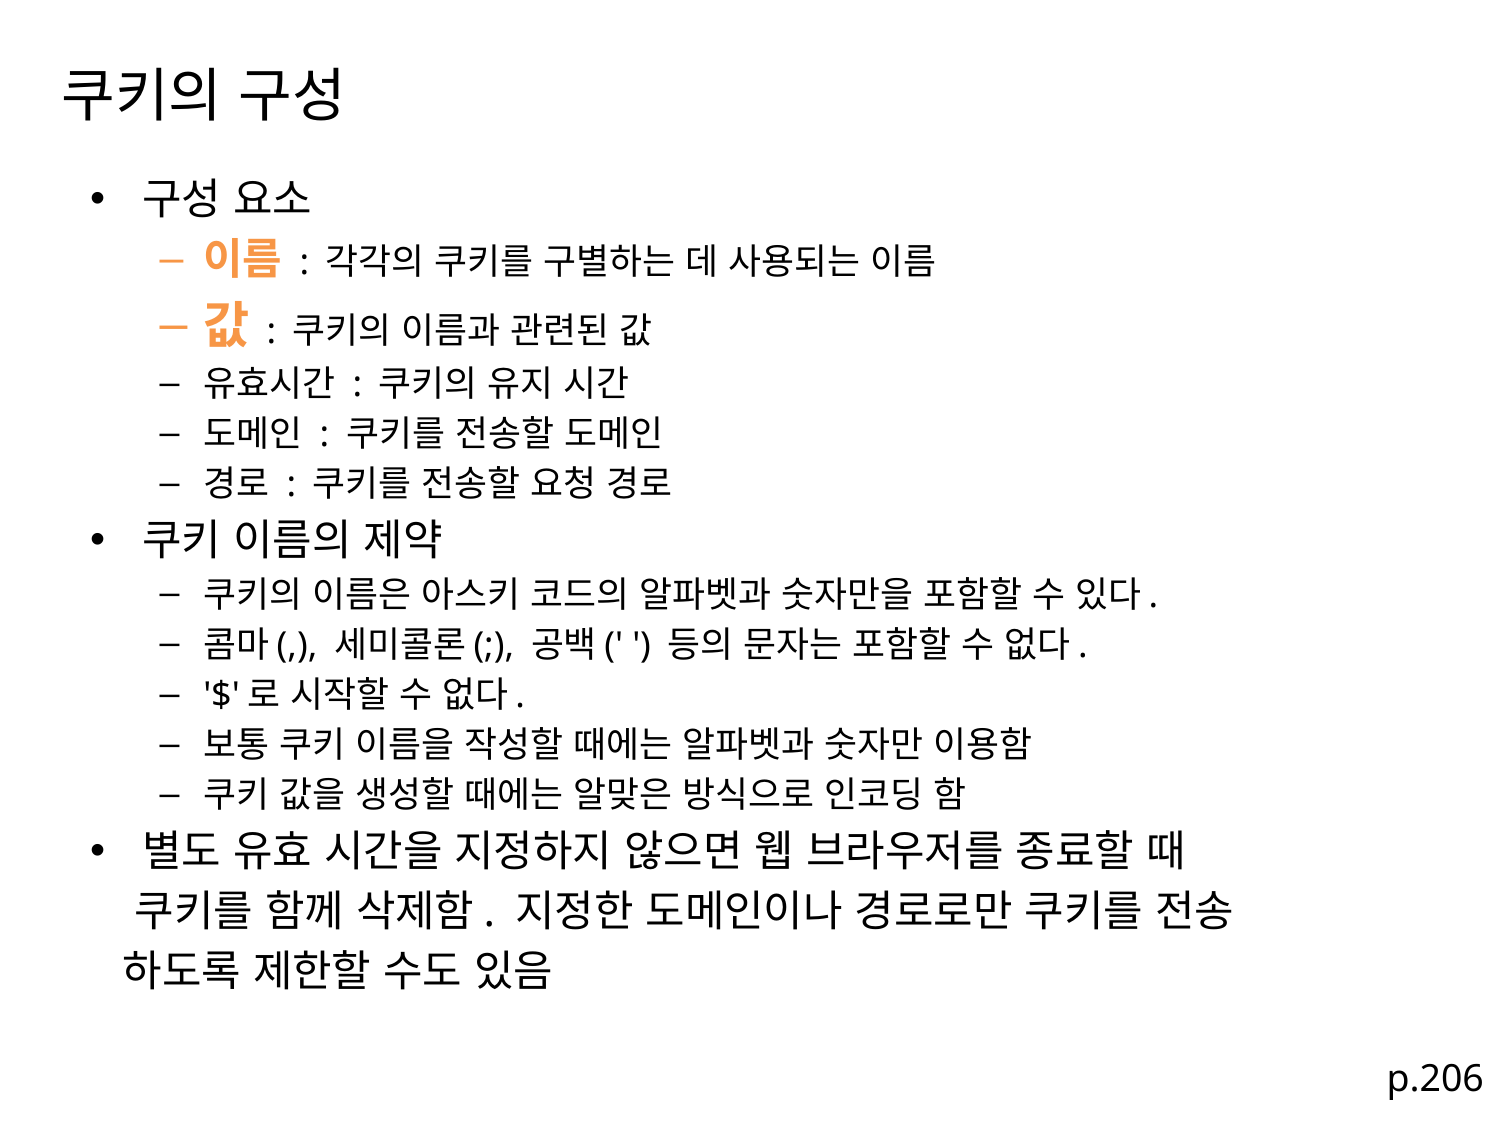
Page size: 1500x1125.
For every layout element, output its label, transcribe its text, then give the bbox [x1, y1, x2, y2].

title 쿠키의 구성 [46, 45, 1465, 141]
text_box p.206 [1371, 1046, 1499, 1107]
list 구성 요소 이름 : 각각의 쿠키를 구별하는 데 사용되는 이름 값 : 쿠키의 이름과 관련된 값 유효시간 : 쿠키의 유지 시간 도메인 : 쿠키를 전송할 도메인 경로 : 쿠키를 전송할 요청 경로 쿠키 이름의 제약 쿠키의 이름은 아스키 코드의 알파벳과 숫자만을 포함할 수 있다. 콤마(,), 세미콜론(;), 공백(' ') 등의 문자는 포함할 수 없다. '$'로 시작할 수 없다. 보통 쿠키 이름을 작성할 때에는 알파벳과 숫자만 이용함 쿠키 값을 생성할 때에는 알맞은 방식으로 인코딩 함 별도 유효 시간을 지정하지 않으면 웹 브라우저를 종료할 때 쿠키를 함께 삭제함. 지정한 도메인이나 경로로만 쿠키를 전송 하도록 제한할 수도 있음 [75, 164, 1425, 1005]
